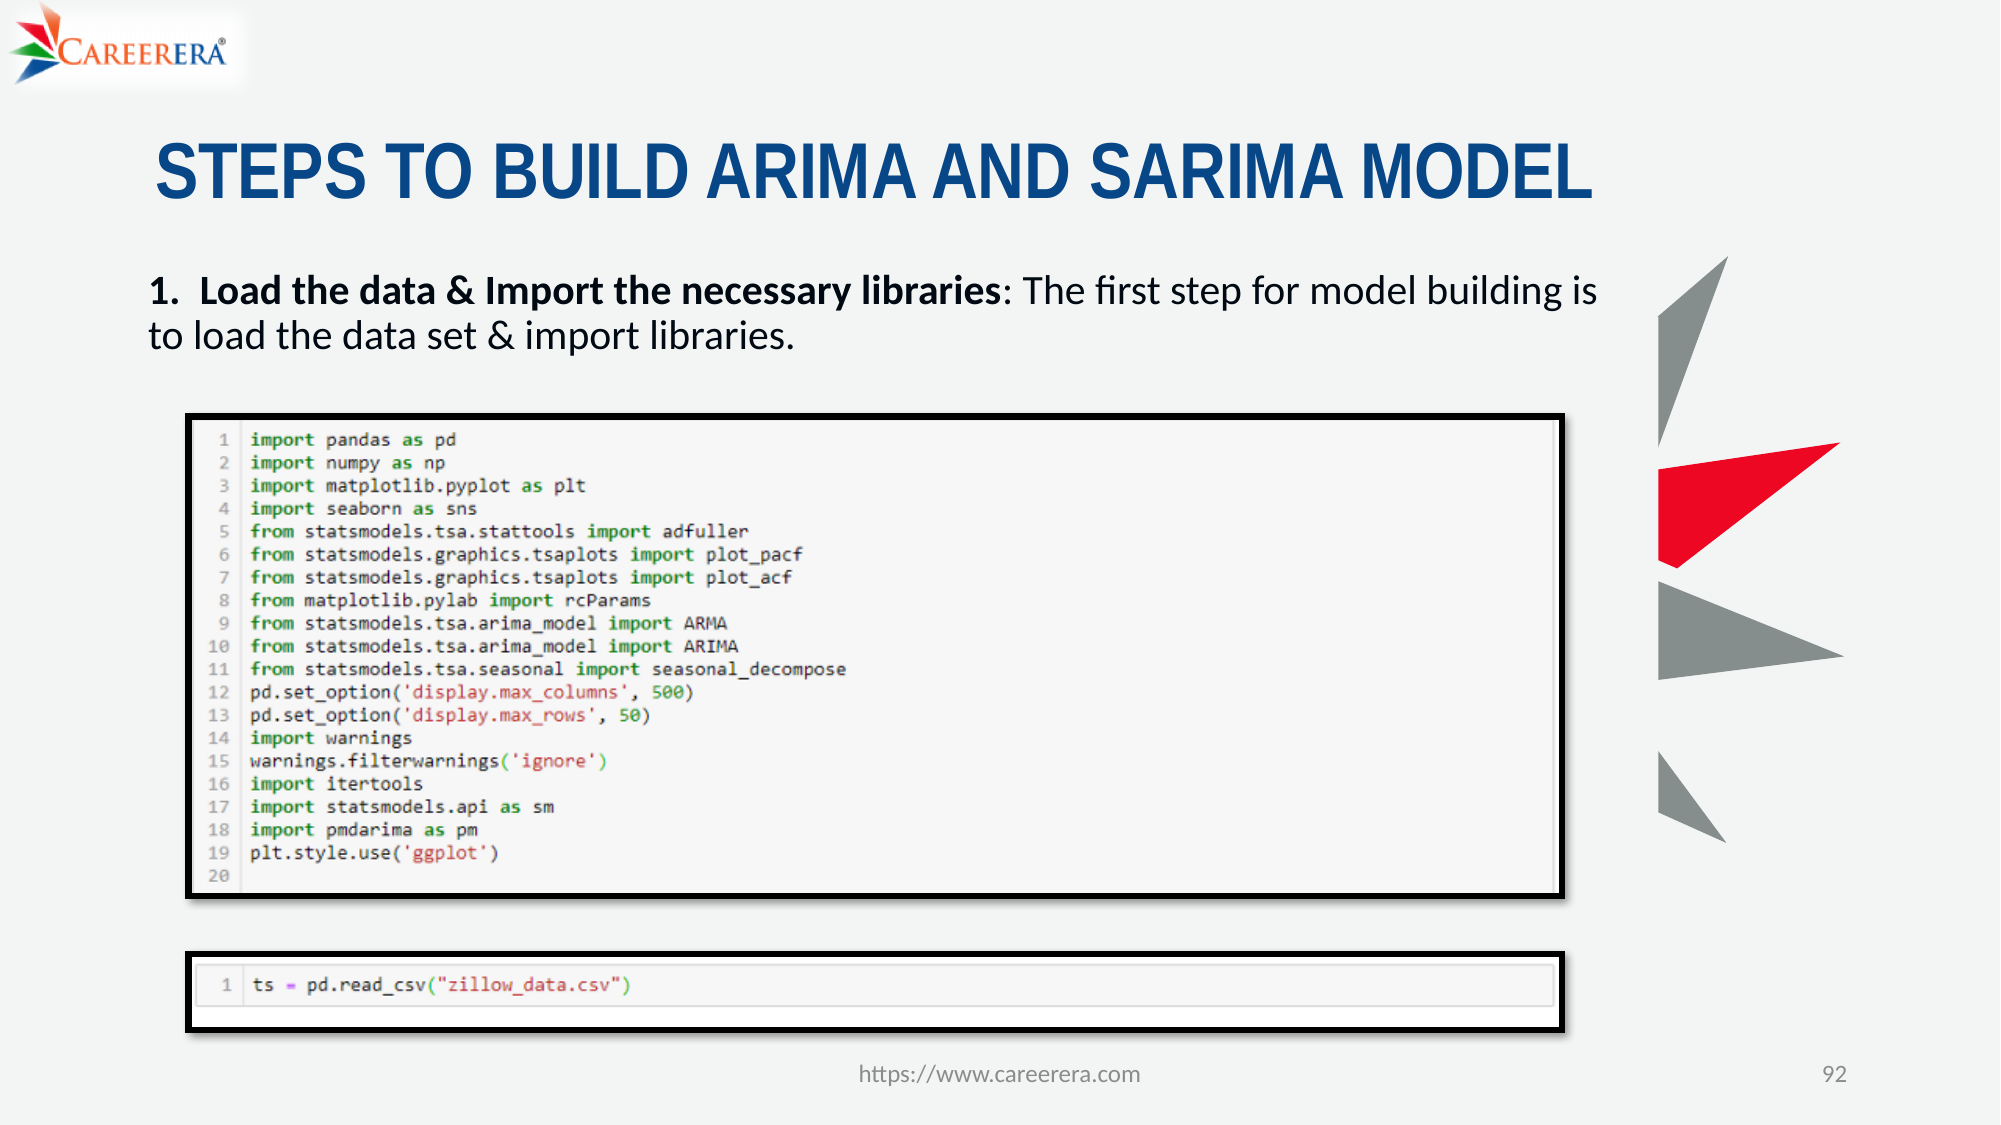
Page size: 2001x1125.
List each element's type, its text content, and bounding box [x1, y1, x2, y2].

footer https://www.careerera.com [662, 1043, 1338, 1103]
title STEPS TO BUILD ARIMA AND SARIMA MODEL [133, 118, 1617, 228]
slide_number 92 [1412, 1042, 1863, 1103]
list 1. Load the data & Import the necessary libraries: The first step for model building is to load the data set & import libraries. [133, 249, 1617, 378]
picture [0, 0, 262, 104]
picture [191, 419, 1559, 894]
picture [191, 956, 1559, 1028]
